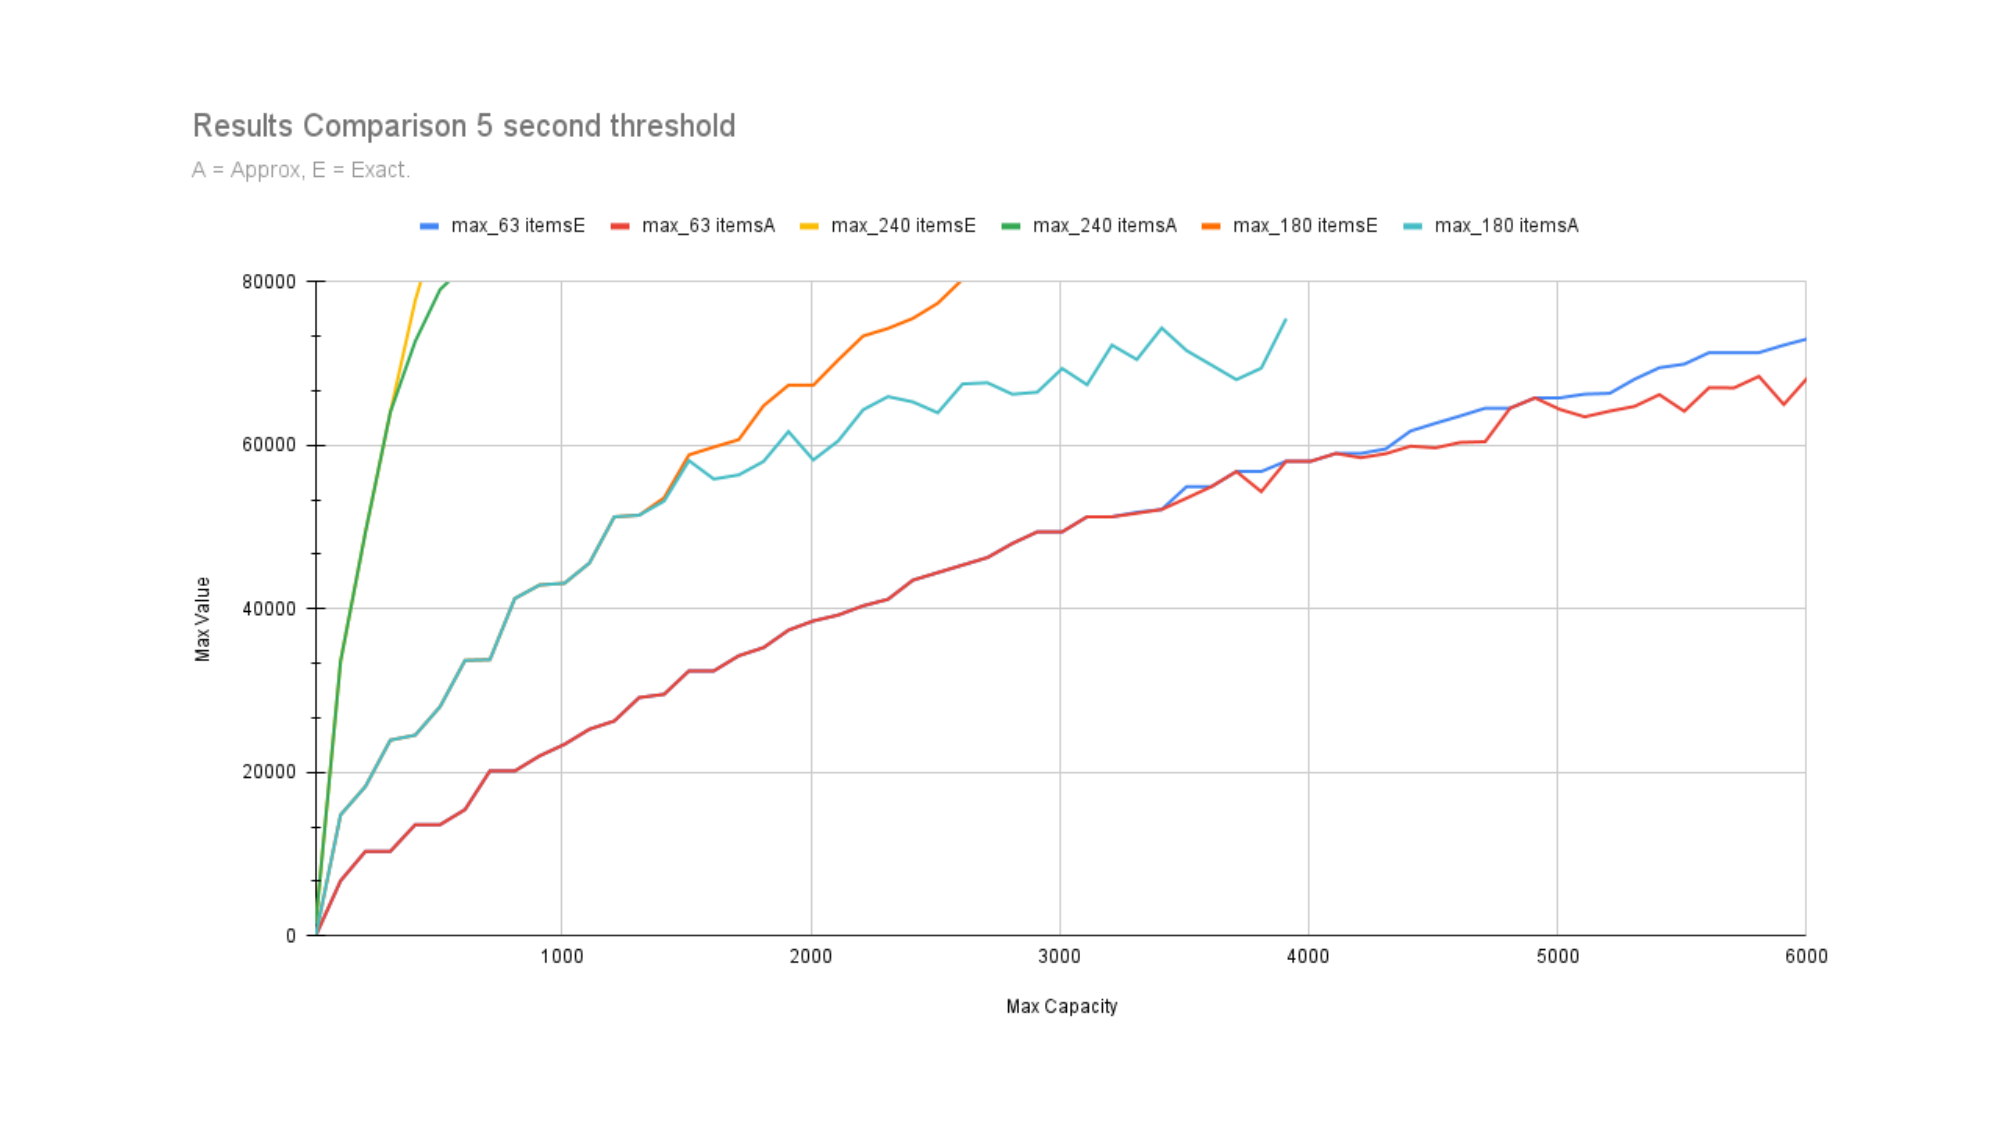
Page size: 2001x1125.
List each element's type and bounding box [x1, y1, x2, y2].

picture [142, 57, 1858, 1068]
